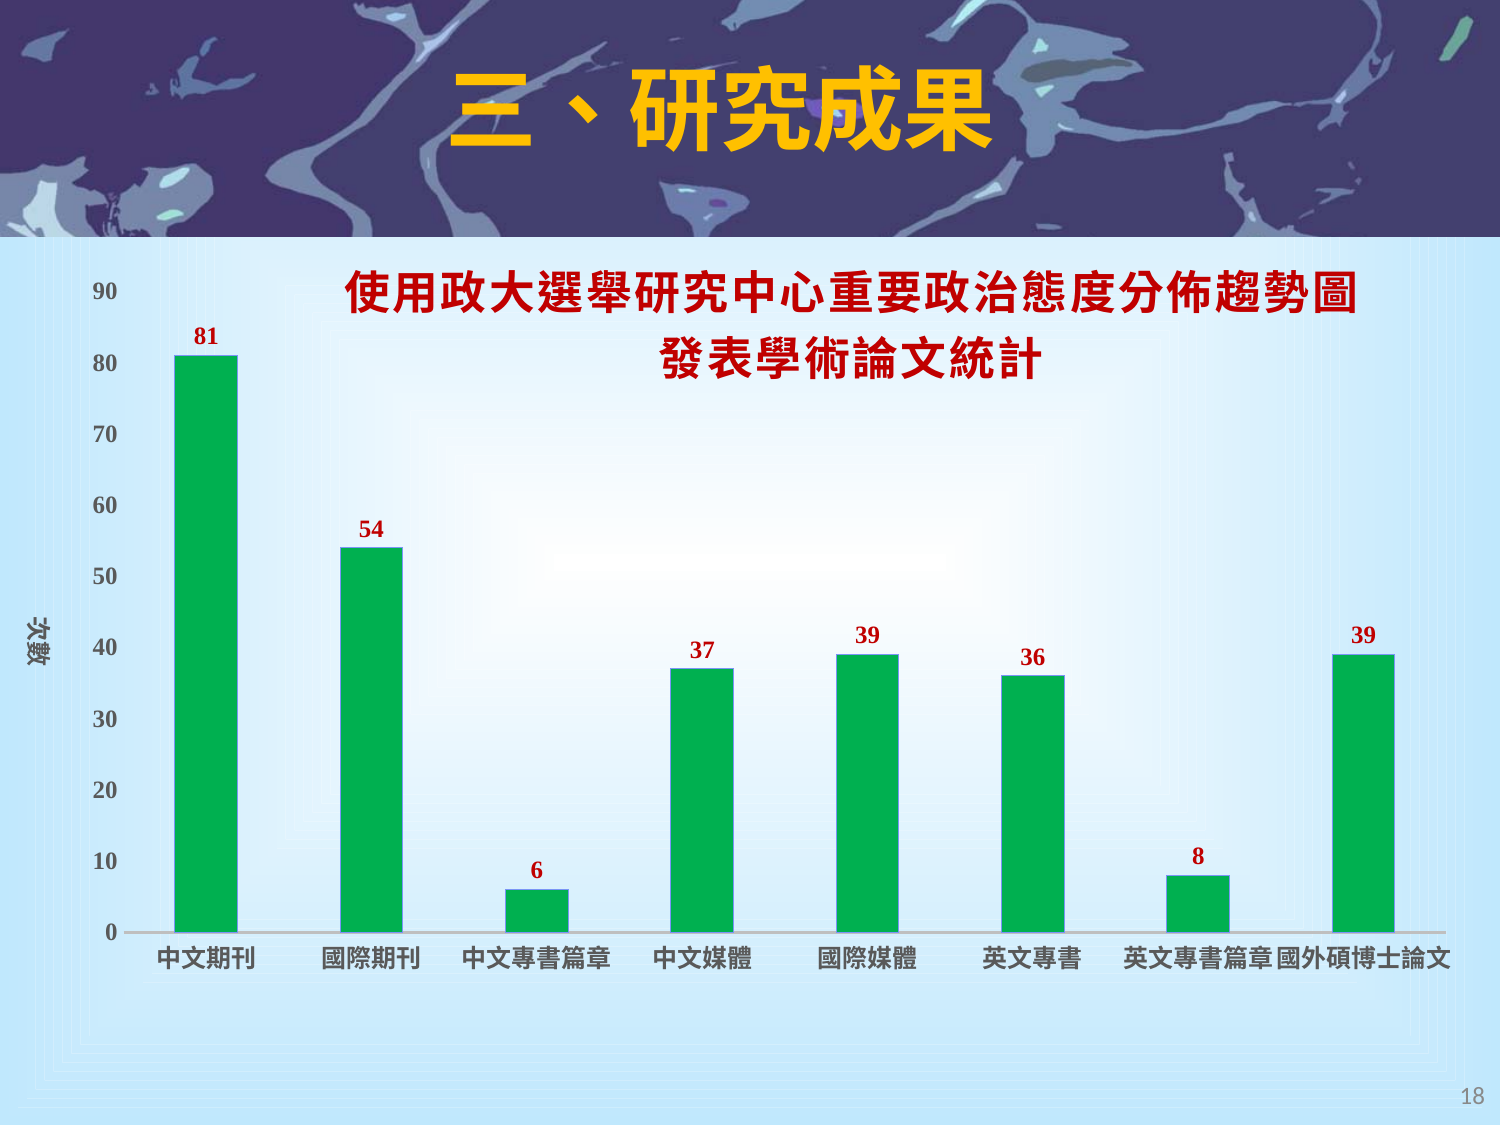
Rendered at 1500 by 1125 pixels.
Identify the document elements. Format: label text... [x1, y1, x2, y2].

picture [0, 0, 1500, 237]
chart [0, 150, 1472, 1117]
slide_number 18 [1471, 1065, 1500, 1125]
title 三、研究成果 [159, 30, 1282, 149]
